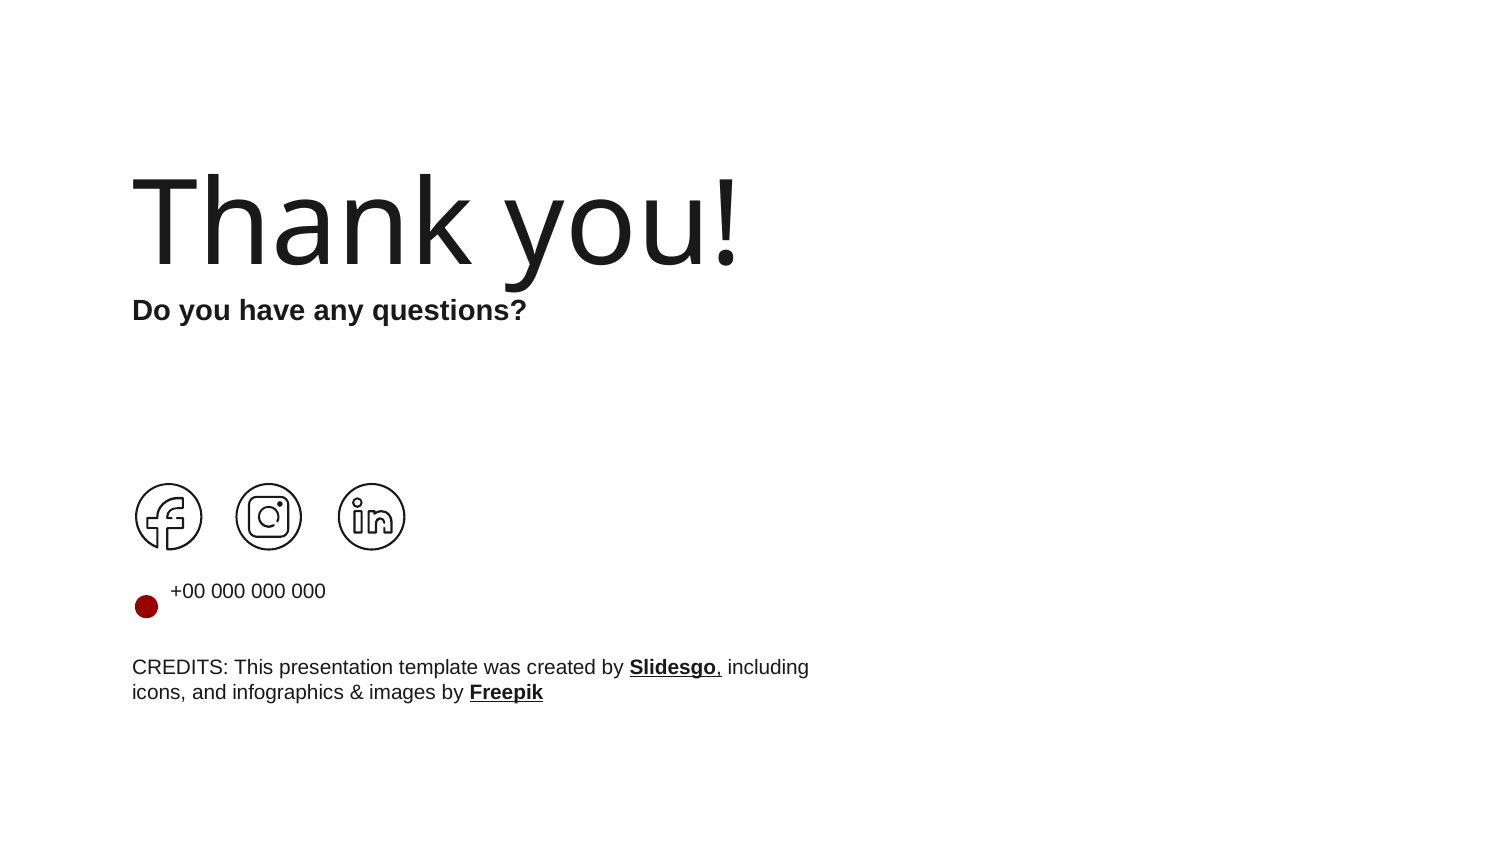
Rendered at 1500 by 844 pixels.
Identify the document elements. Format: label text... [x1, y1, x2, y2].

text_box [337, 482, 406, 551]
subtitle Do you have any questions? [117, 304, 1096, 458]
title Thank you! [117, 129, 1096, 304]
text_box +00 000 000 000 [170, 578, 849, 630]
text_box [235, 482, 303, 551]
text_box [135, 483, 203, 551]
